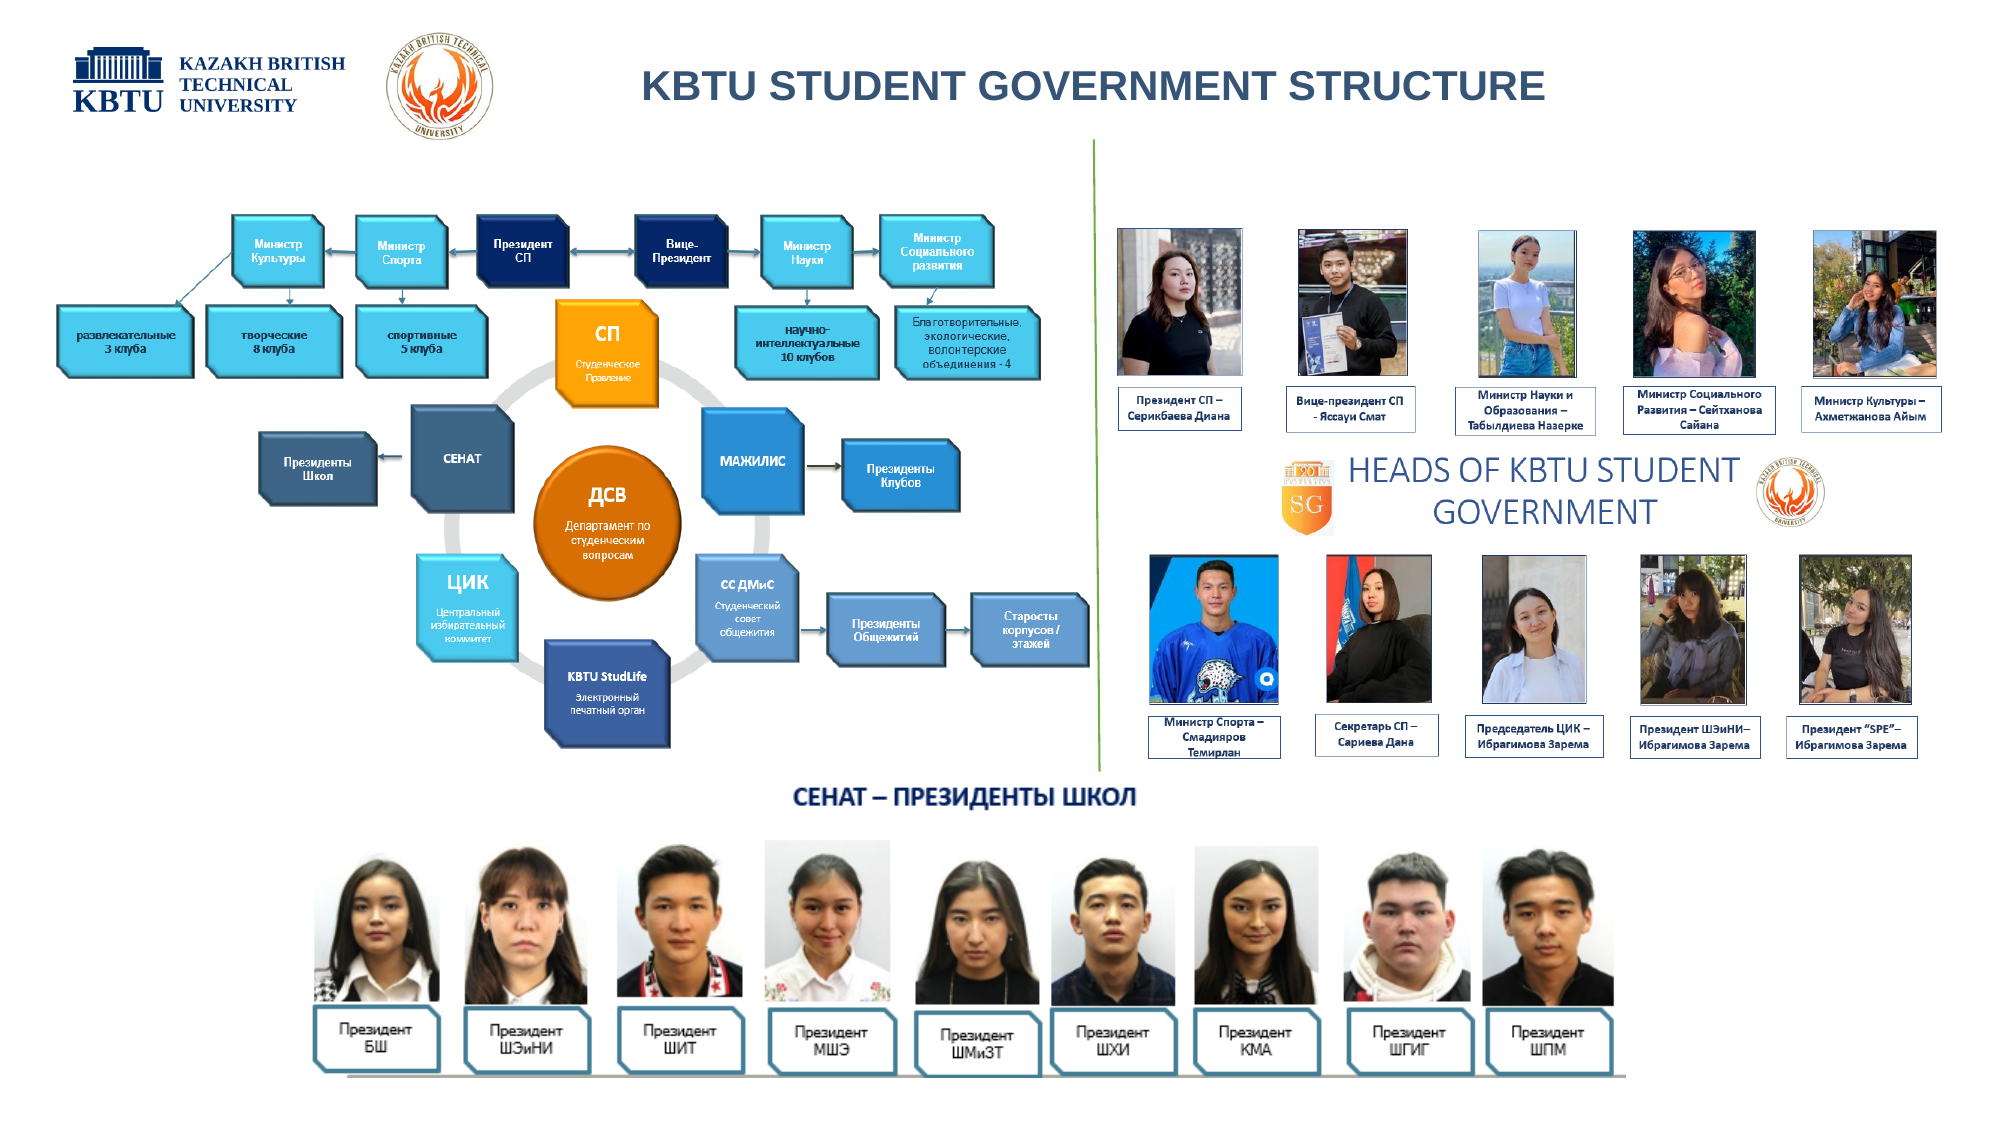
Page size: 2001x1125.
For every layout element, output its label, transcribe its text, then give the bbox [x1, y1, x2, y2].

picture [55, 204, 1093, 772]
title KBTU STUDENT GOVERNMENT STRUCTURE [494, 55, 1752, 119]
picture [310, 773, 1626, 1078]
picture [1100, 218, 1945, 772]
picture [73, 47, 345, 112]
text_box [1093, 139, 1100, 772]
picture [385, 31, 494, 140]
